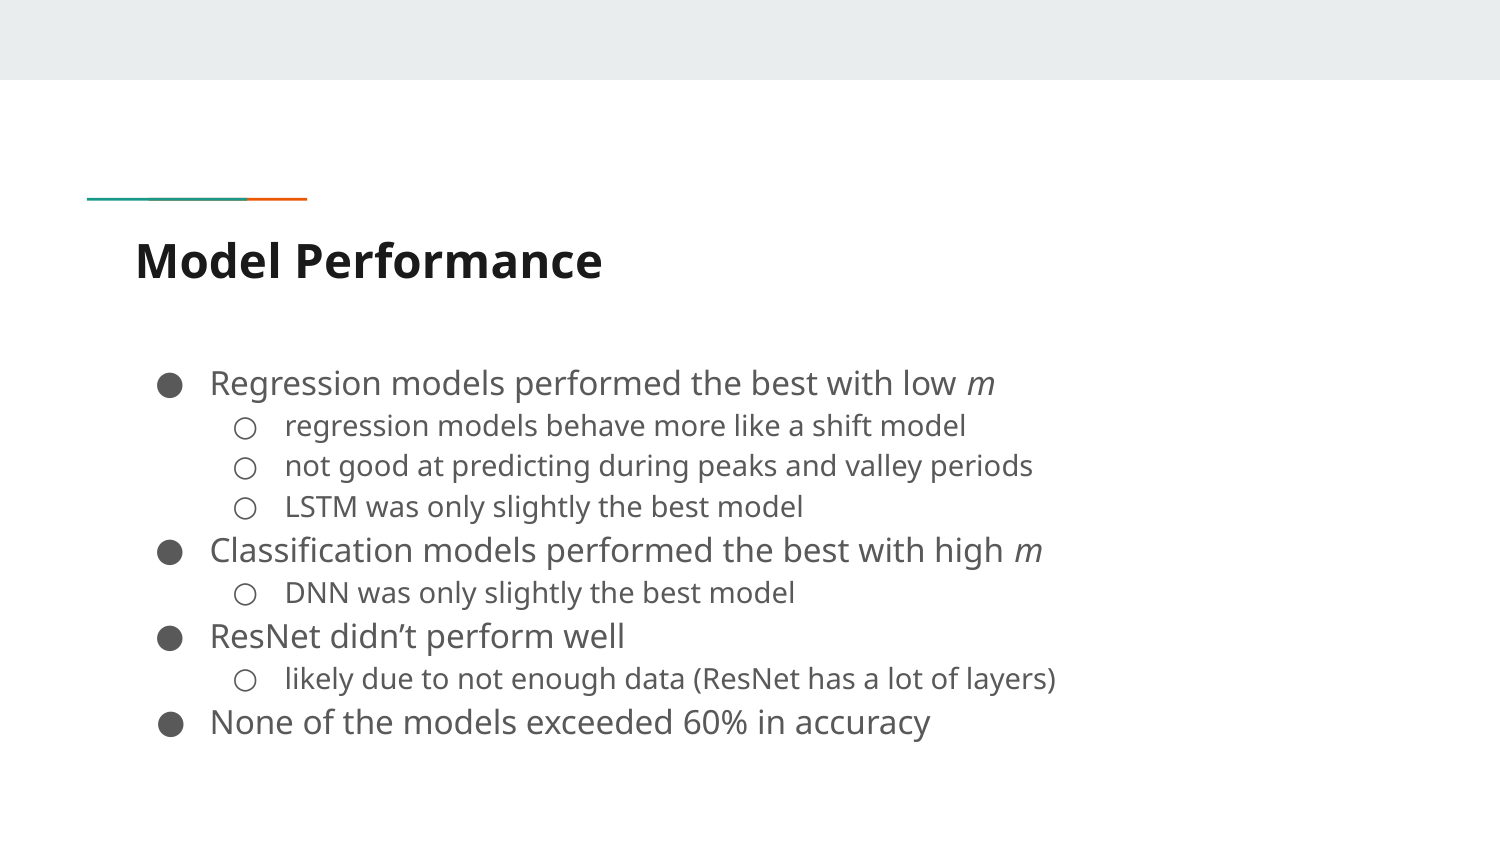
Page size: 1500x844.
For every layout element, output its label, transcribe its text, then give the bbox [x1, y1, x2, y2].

list Regression models performed the best with low m regression models behave more like a shift model not good at predicting during peaks and valley periods LSTM was only slightly the best model Classification models performed the best with high m DNN was only slightly the best model ResNet didn’t perform well likely due to not enough data (ResNet has a lot of layers) None of the models exceeded 60% in accuracy [119, 341, 1381, 793]
title Model Performance [119, 216, 1381, 305]
